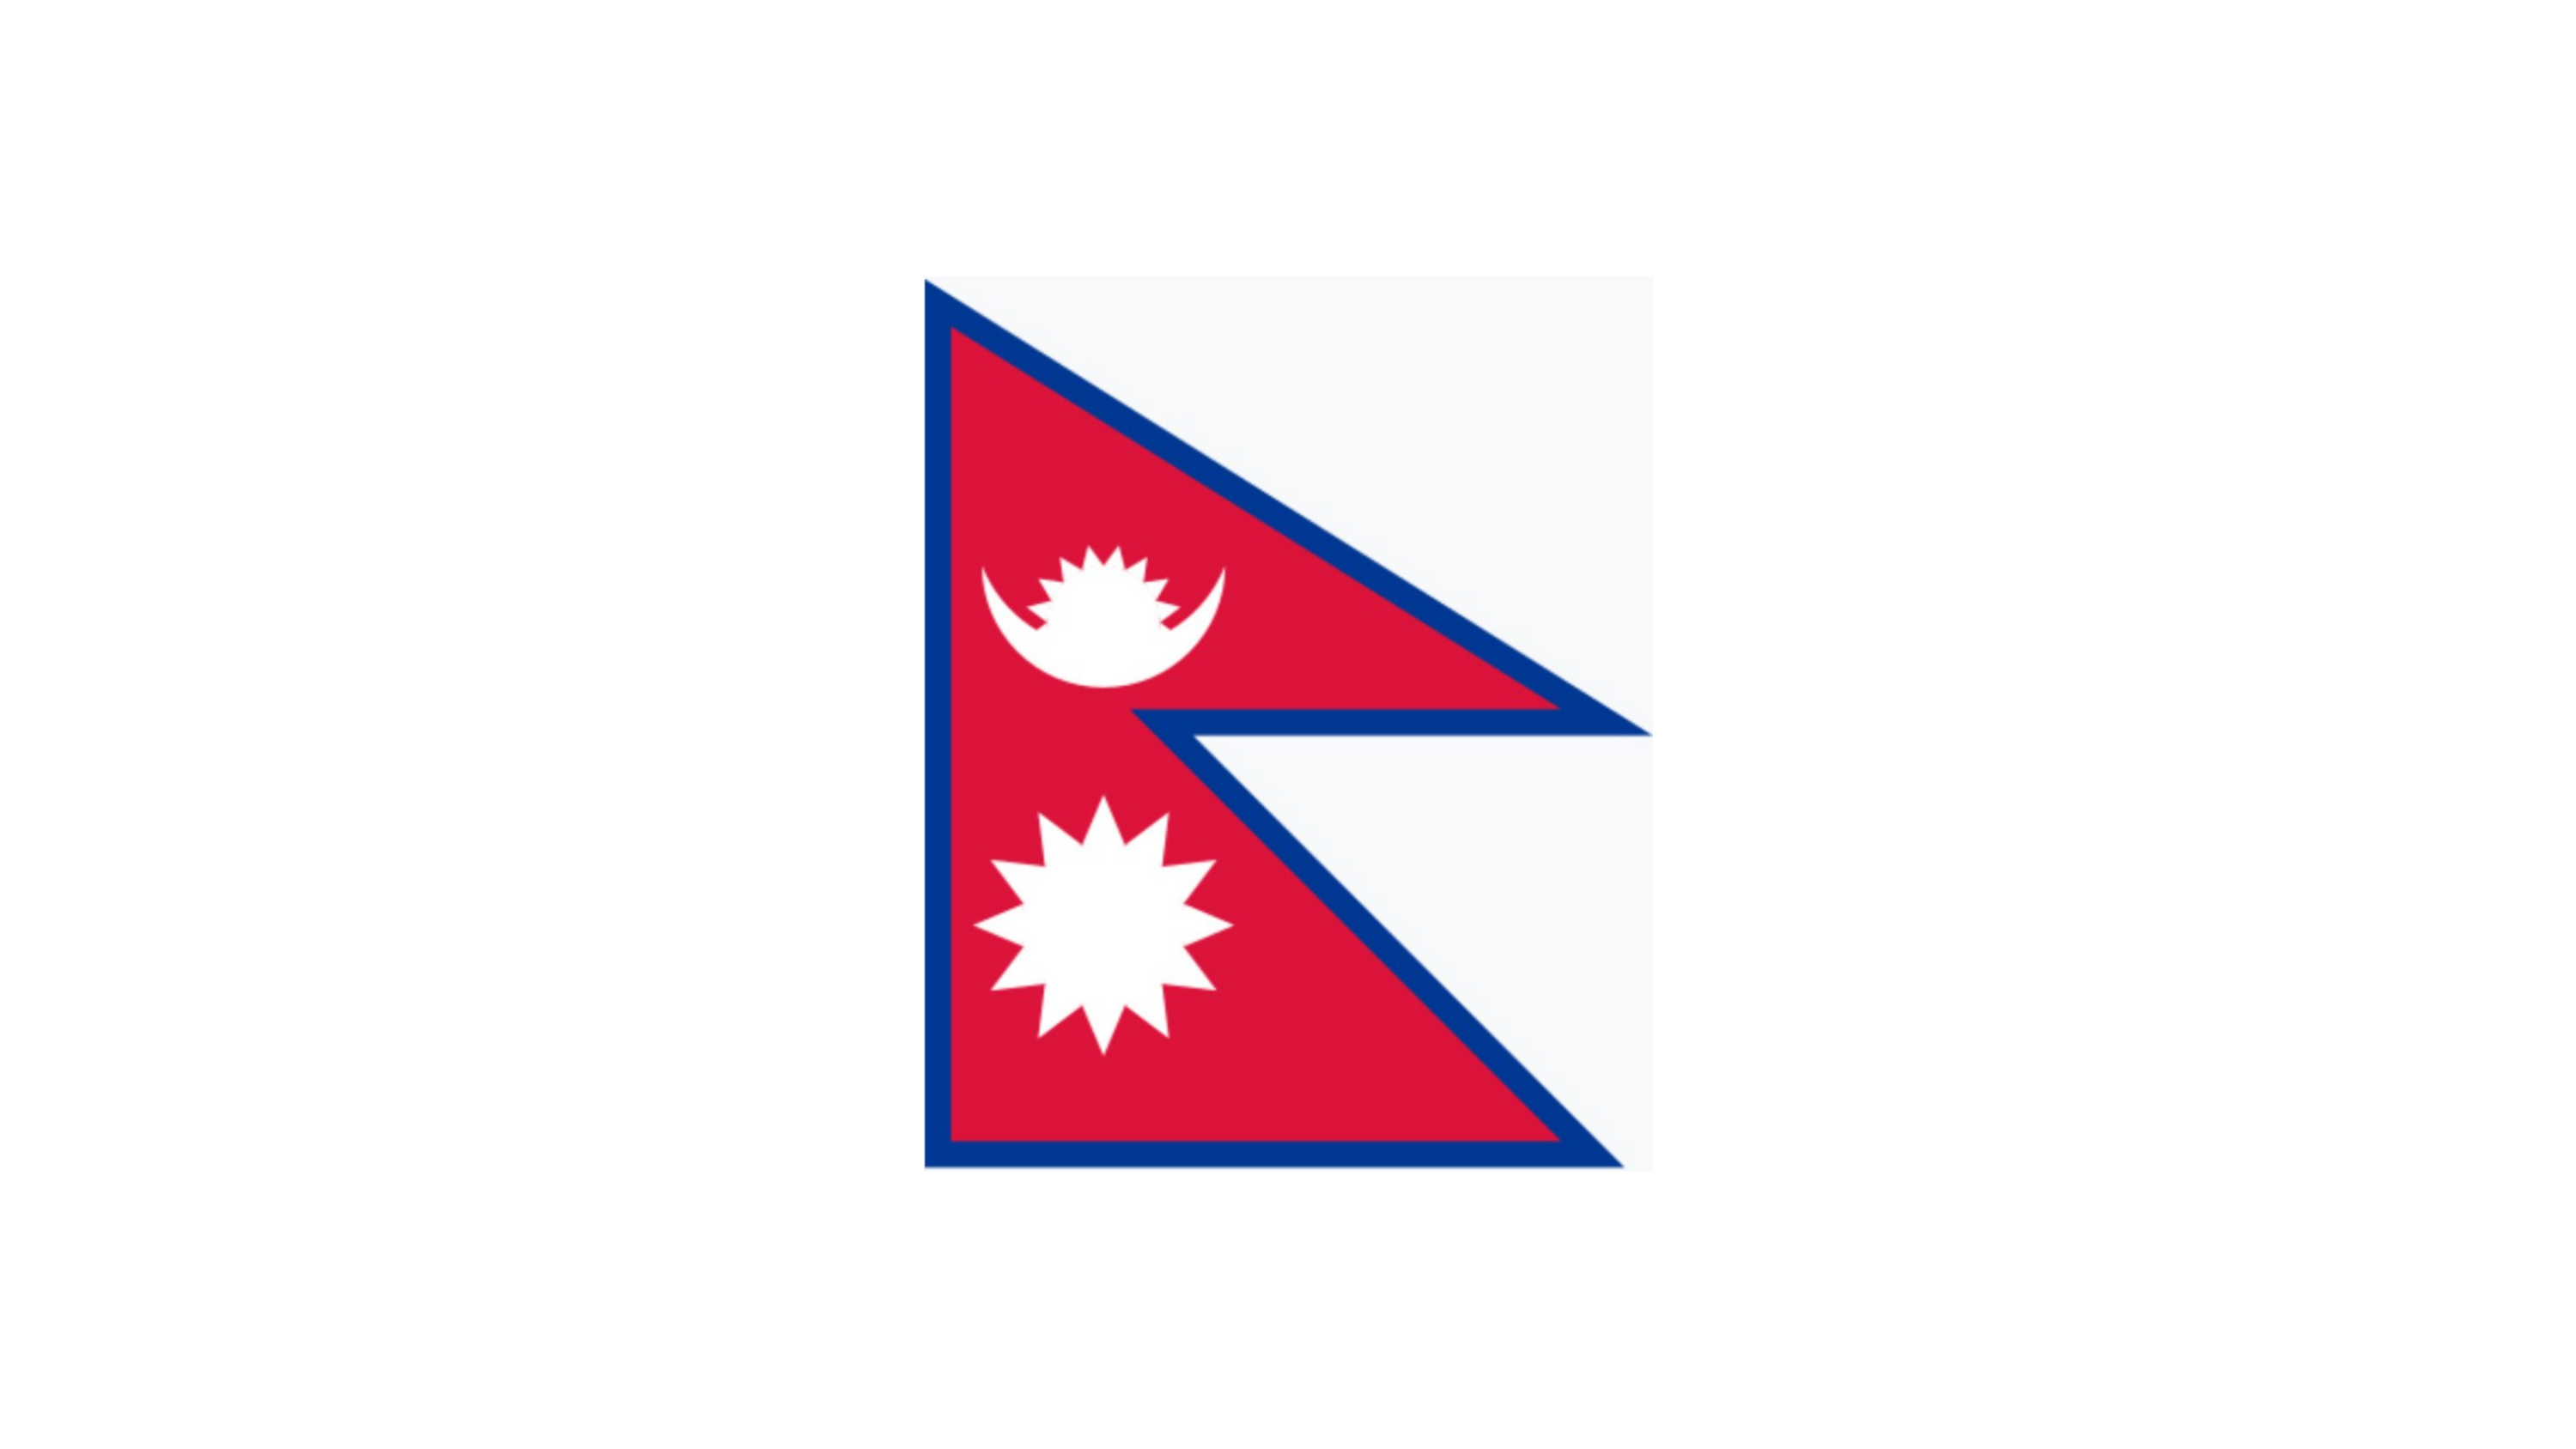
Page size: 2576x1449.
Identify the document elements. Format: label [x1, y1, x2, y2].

picture [922, 276, 1654, 1172]
